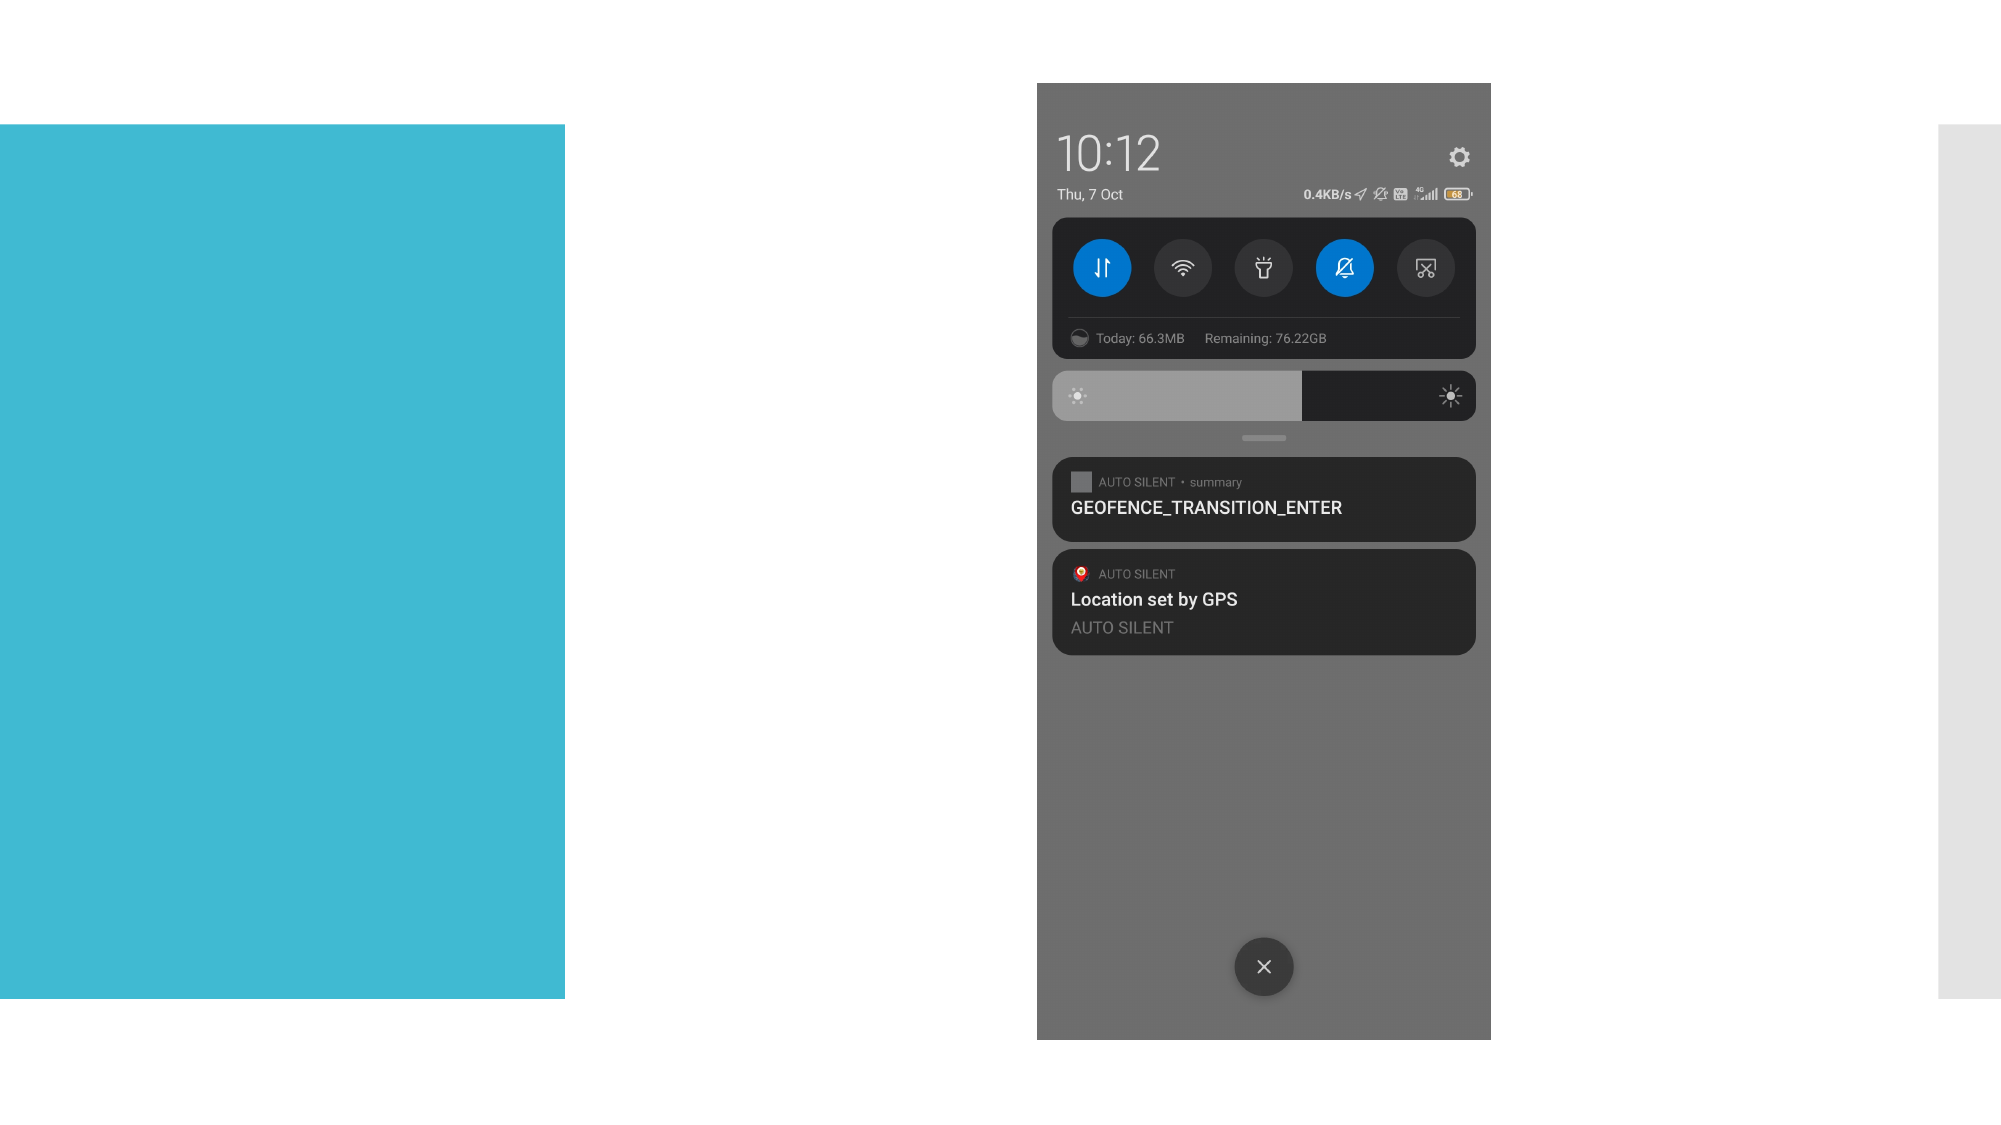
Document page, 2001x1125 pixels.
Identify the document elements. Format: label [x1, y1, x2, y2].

list [1037, 83, 1491, 1040]
